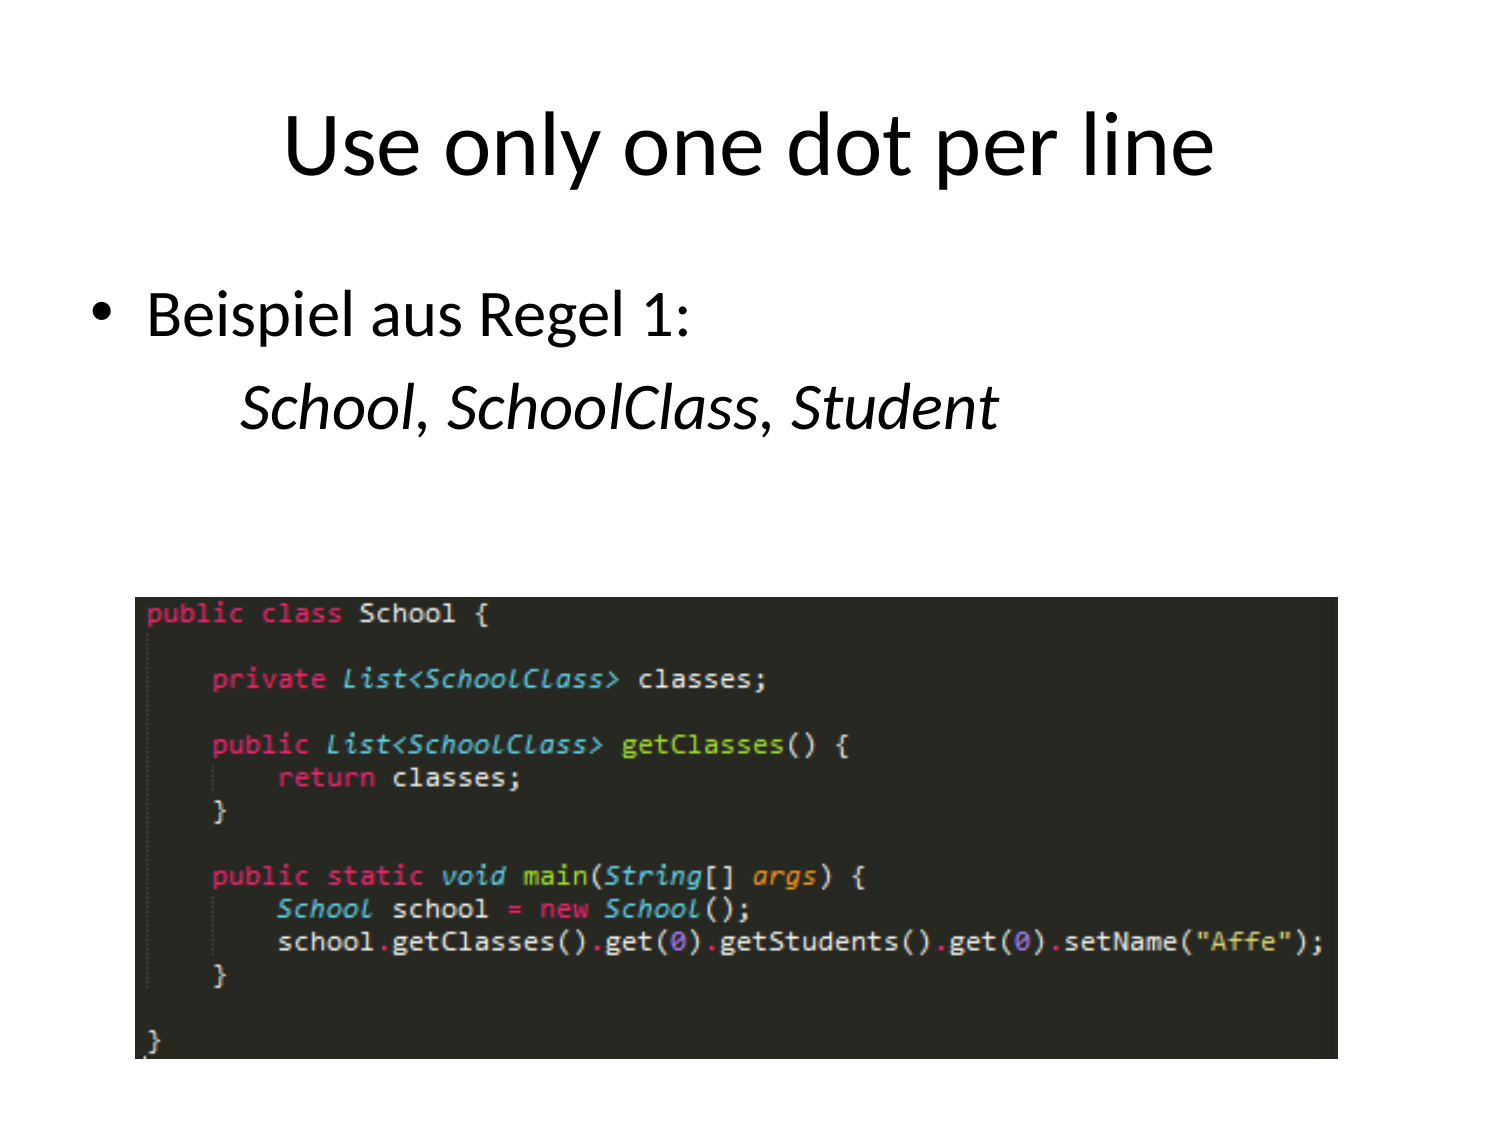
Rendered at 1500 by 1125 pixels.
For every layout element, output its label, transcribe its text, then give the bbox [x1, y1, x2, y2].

picture [135, 597, 1338, 1059]
list Beispiel aus Regel 1: School, SchoolClass, Student [75, 262, 1425, 1005]
title Use only one dot per line [75, 45, 1425, 233]
